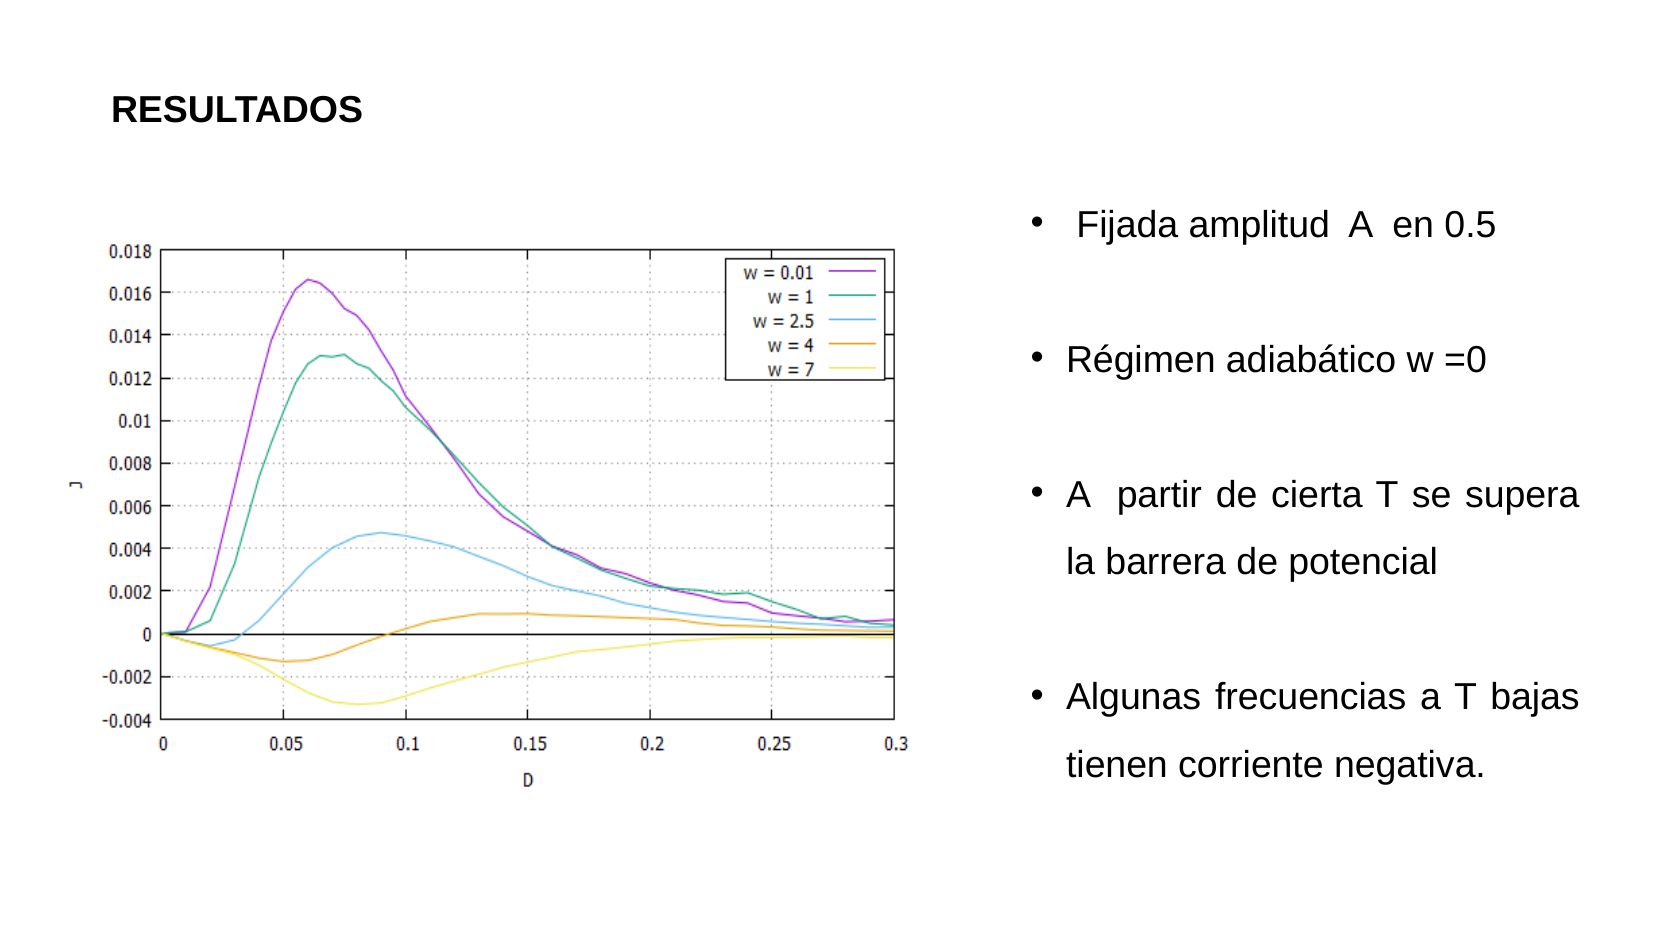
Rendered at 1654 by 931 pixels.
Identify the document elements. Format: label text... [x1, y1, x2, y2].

text_box RESULTADOS [96, 87, 379, 137]
picture [58, 228, 922, 796]
text_box Fijada amplitud A en 0.5 Régimen adiabático w =0 A partir de cierta T se supera la barrera de potencial Algunas frecuencias a T bajas tienen corriente negativa. [1015, 169, 1595, 860]
